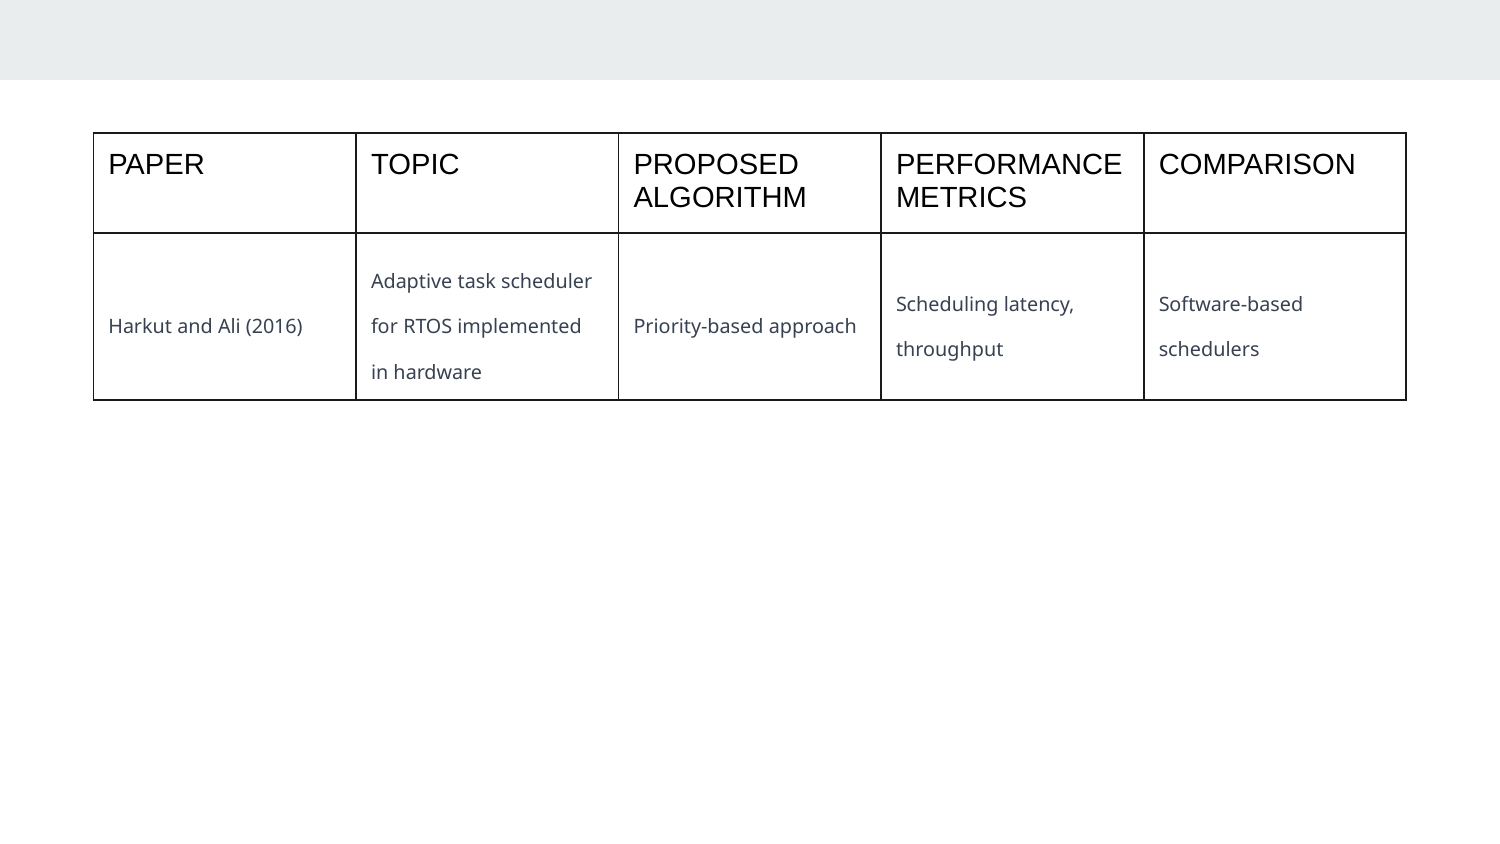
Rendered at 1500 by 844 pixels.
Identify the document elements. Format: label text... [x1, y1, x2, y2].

table_cell Software-based schedulers [1145, 234, 1405, 399]
table_cell Priority-based approach [619, 234, 880, 399]
table_cell Scheduling latency, throughput [882, 234, 1143, 399]
table_header COMPARISON [1145, 134, 1405, 232]
table_header PERFORMANCE METRICS [882, 134, 1143, 232]
table_header PROPOSED ALGORITHM [619, 134, 880, 232]
table_cell Adaptive task scheduler for RTOS implemented in hardware [357, 234, 618, 399]
table_cell Harkut and Ali (2016) [94, 234, 355, 399]
table_header PAPER [94, 134, 355, 232]
table_header TOPIC [357, 134, 618, 232]
